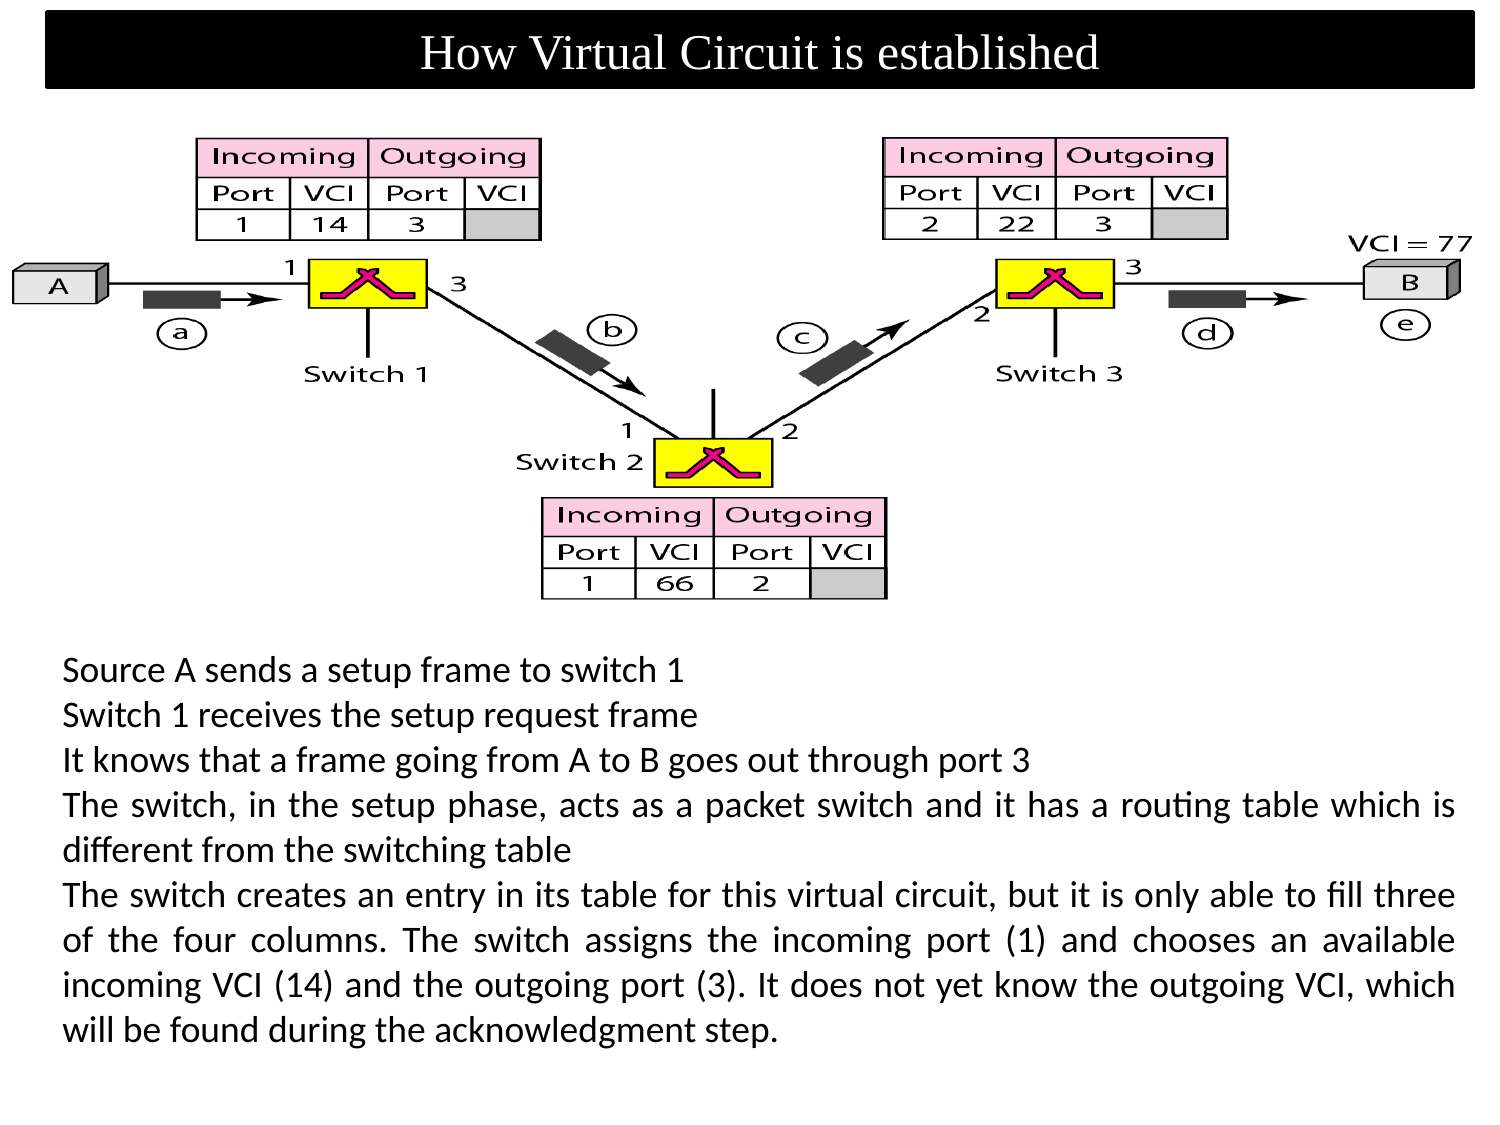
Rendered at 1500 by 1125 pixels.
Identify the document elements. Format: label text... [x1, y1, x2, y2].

text_box How Virtual Circuit is established [45, 10, 1475, 89]
text_box Source A sends a setup frame to switch 1 Switch 1 receives the setup request frame It knows that a frame going from A to B goes out through port 3 The switch, in the setup phase, acts as a packet switch and it has a routing table which is different from the switching table The switch creates an entry in its table for this virtual circuit, but it is only able to fill three of the four columns. The switch assigns the incoming port (1) and chooses an available incoming VCI (14) and the outgoing port (3). It does not yet know the outgoing VCI, which will be found during the acknowledgment step. [47, 637, 1473, 1058]
picture [12, 137, 1476, 601]
